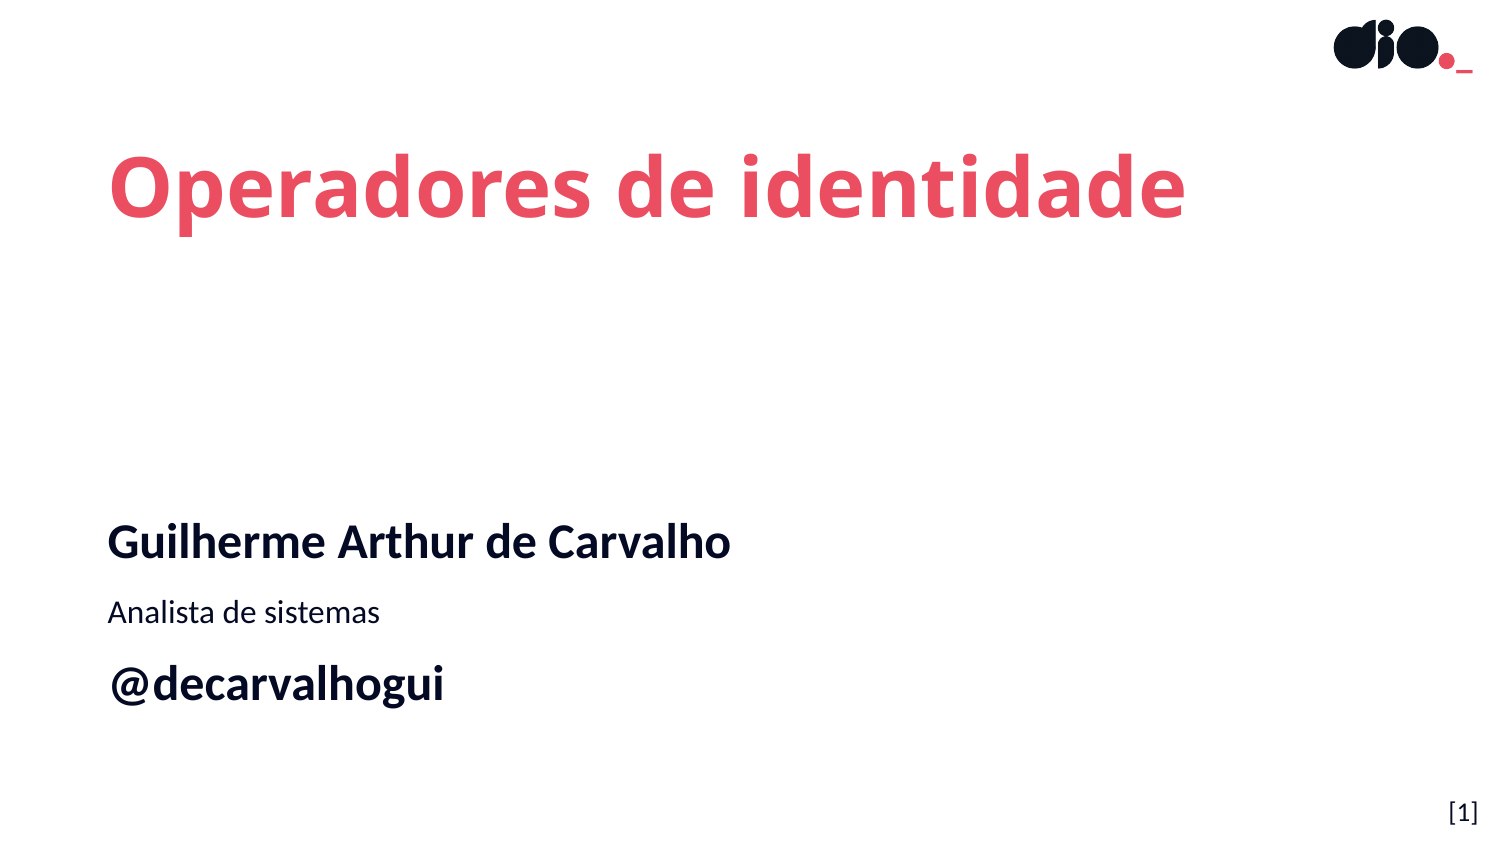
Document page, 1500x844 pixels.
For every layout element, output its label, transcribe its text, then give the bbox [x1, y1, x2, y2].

text_box Guilherme Arthur de Carvalho Analista de sistemas @decarvalhogui [92, 493, 1202, 812]
slide_number [‹#›] [1403, 779, 1494, 844]
picture [1333, 19, 1473, 74]
text_box Operadores de identidade [92, 104, 1404, 422]
